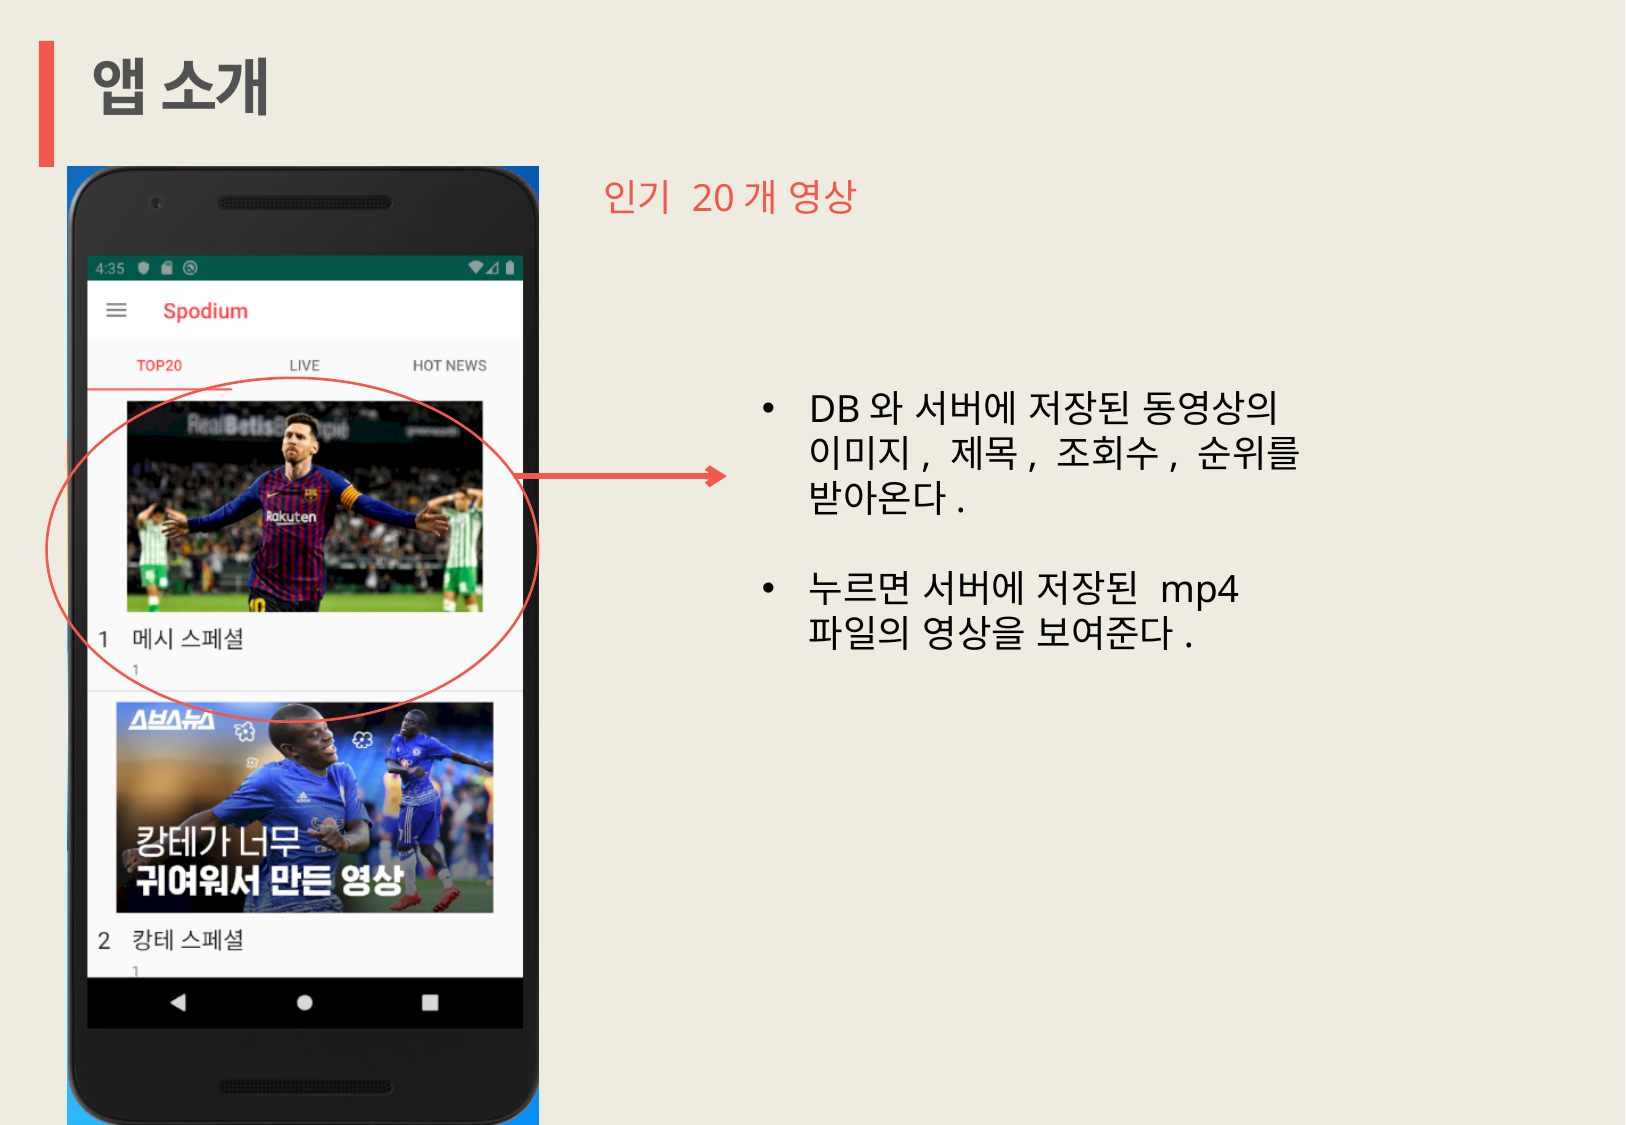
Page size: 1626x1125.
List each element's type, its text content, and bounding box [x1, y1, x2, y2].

text_box [43, 486, 60, 614]
text_box 인기 20개 영상 [588, 166, 906, 227]
text_box DB와 서버에 저장된 동영상의 이미지, 제목, 조회수, 순위를 받아온다. 누르면 서버에 저장된 mp4파일의 영상을 보여준다. [747, 377, 1353, 663]
text_box [35, 37, 58, 170]
text_box 앱 소개 [77, 40, 288, 131]
picture [67, 166, 539, 1125]
